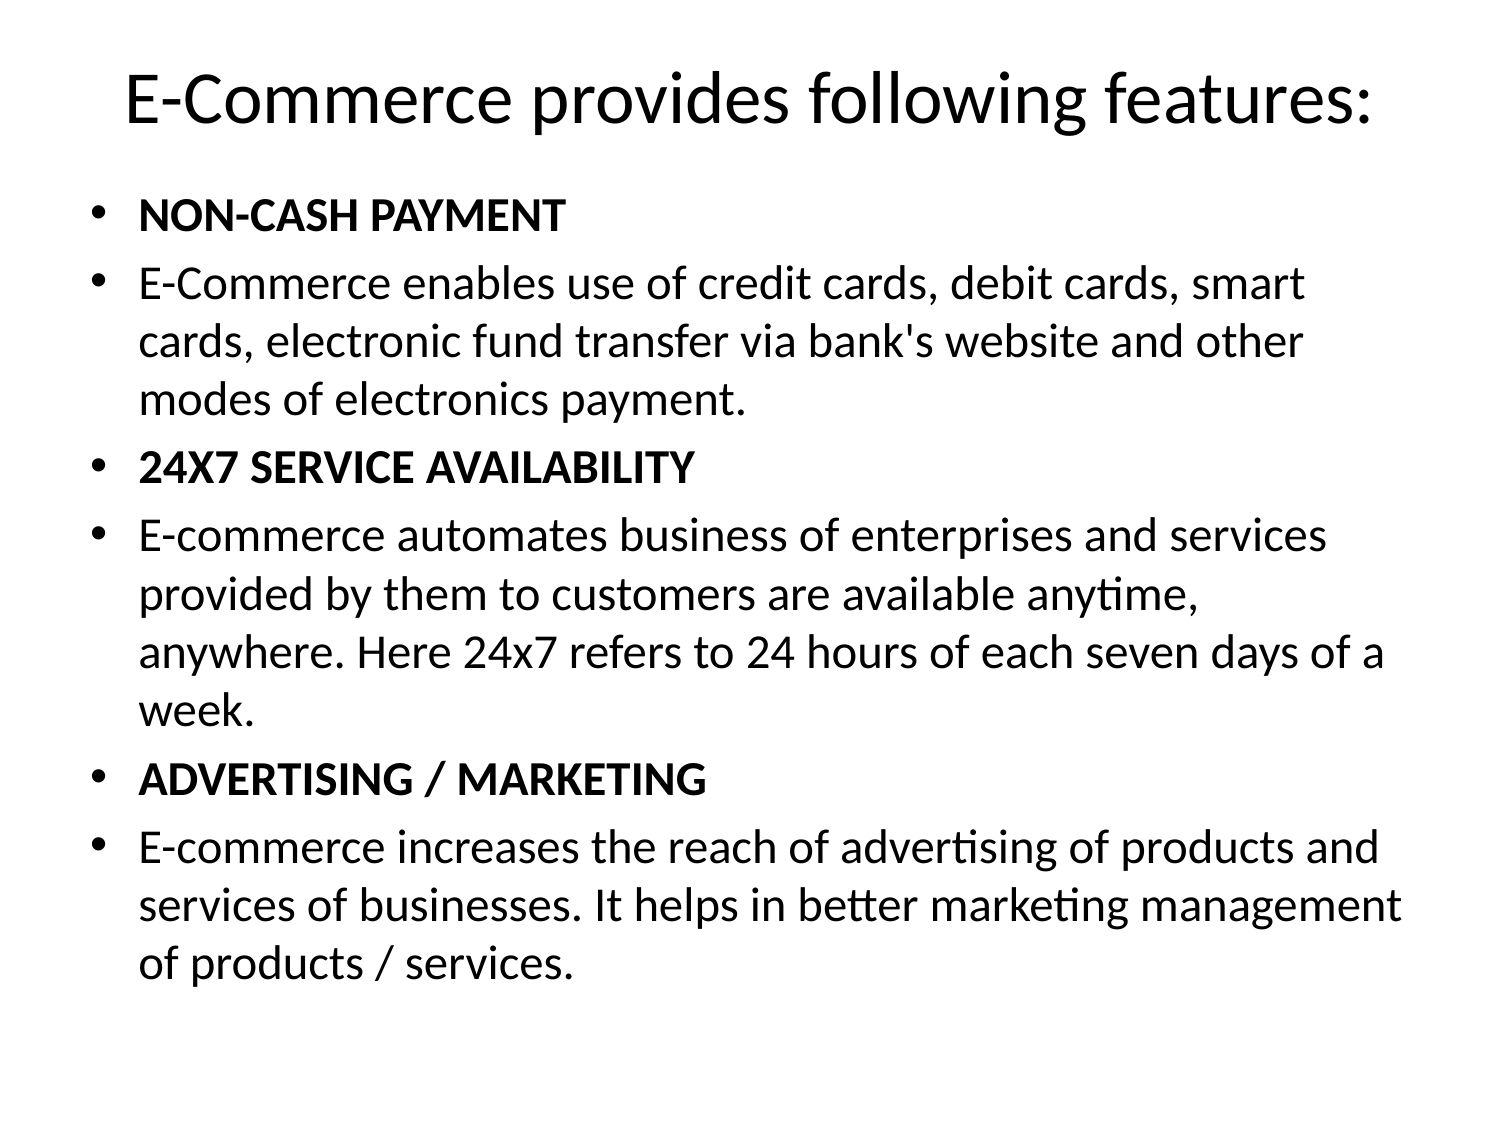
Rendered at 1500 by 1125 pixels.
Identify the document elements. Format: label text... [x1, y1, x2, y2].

list NON-CASH PAYMENT E-Commerce enables use of credit cards, debit cards, smart cards, electronic fund transfer via bank's website and other modes of electronics payment. 24X7 SERVICE AVAILABILITY E-commerce automates business of enterprises and services provided by them to customers are available anytime, anywhere. Here 24x7 refers to 24 hours of each seven days of a week. ADVERTISING / MARKETING E-commerce increases the reach of advertising of products and services of businesses. It helps in better marketing management of products / services. [75, 174, 1425, 1005]
title E-Commerce provides following features: [75, 45, 1425, 174]
